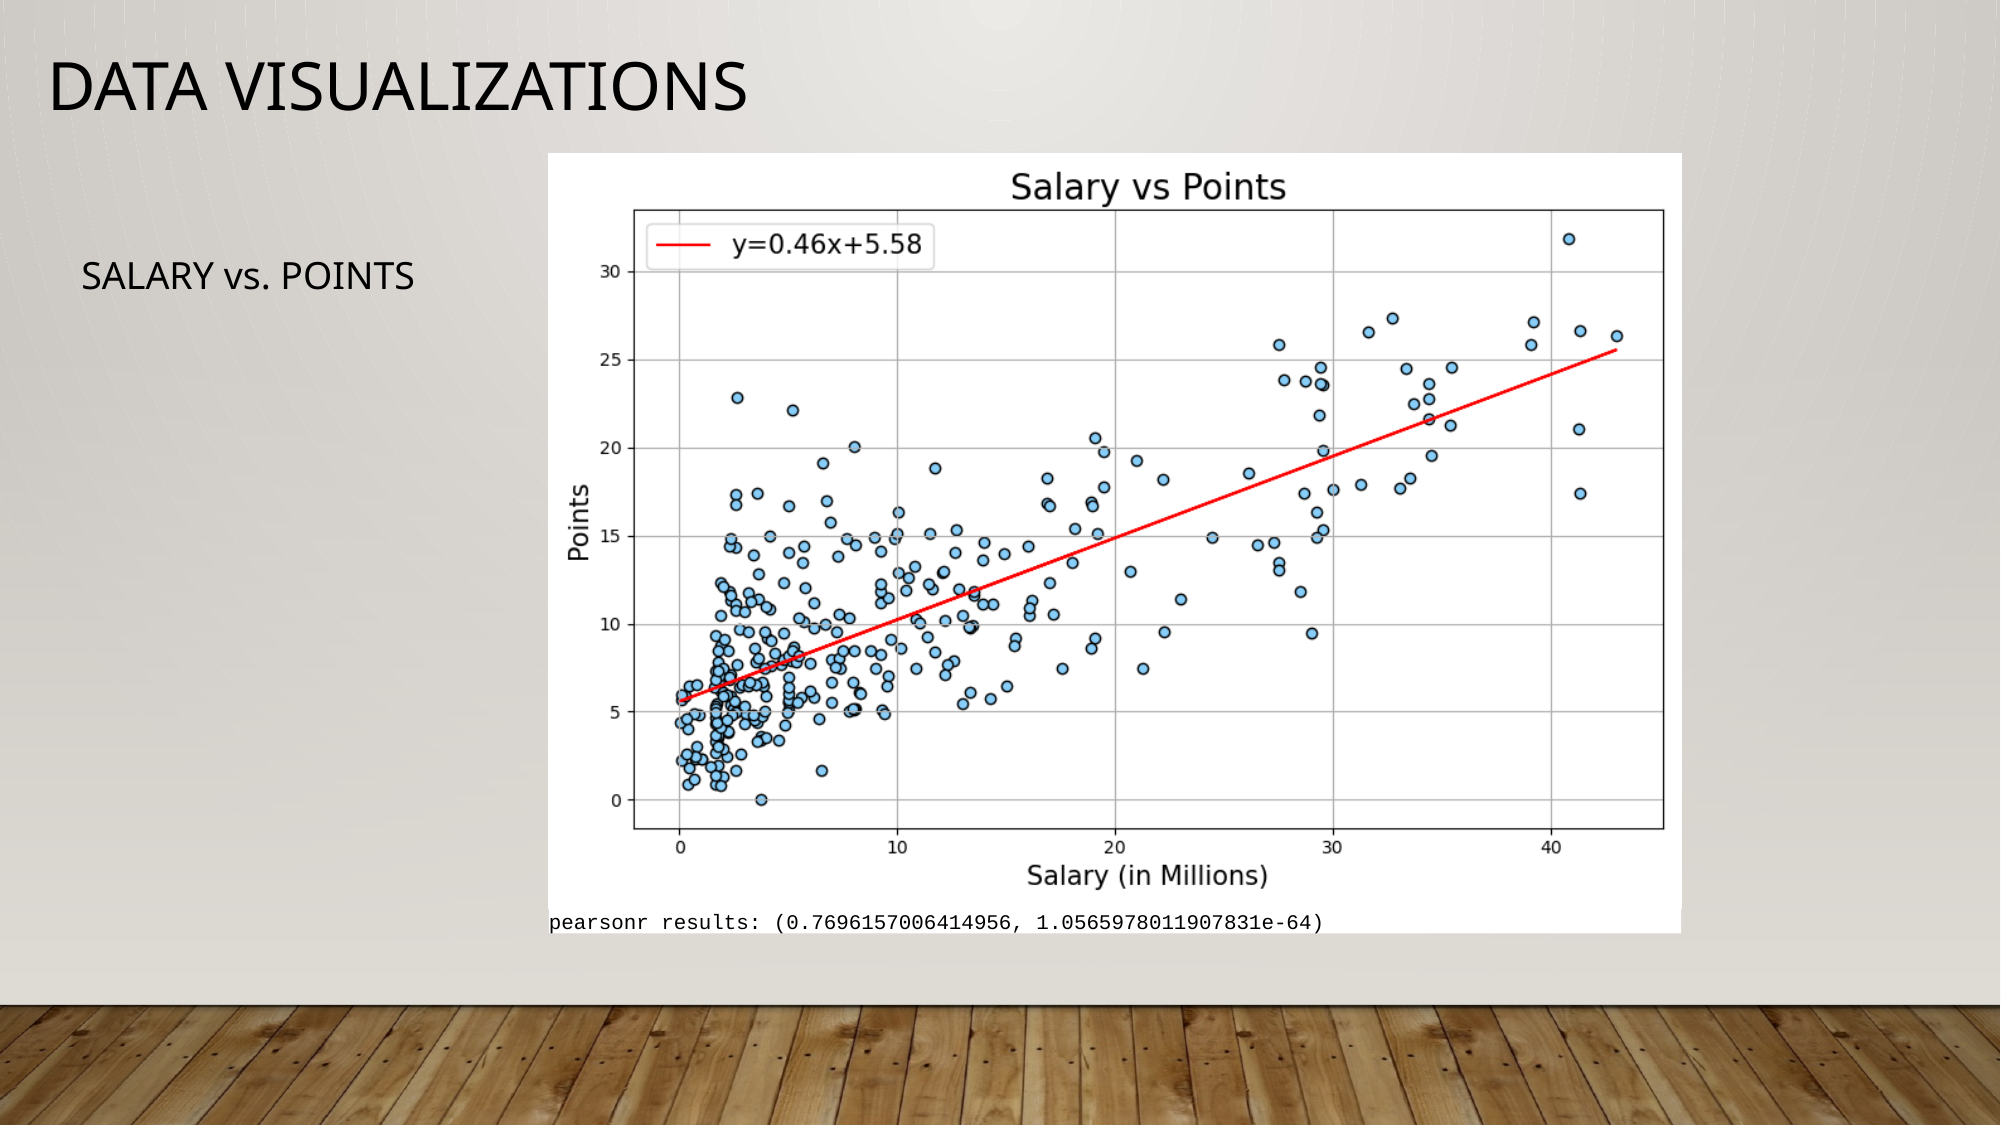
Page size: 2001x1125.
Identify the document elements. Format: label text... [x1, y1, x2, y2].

picture [548, 153, 1682, 909]
text_box SALARY vs. POINTS [66, 244, 548, 304]
picture [0, 1005, 2000, 1125]
text_box Data Visualizations [32, 45, 1608, 167]
text_box pearsonr results: (0.7696157006414956, 1.0565978011907831e-64) [548, 909, 1682, 934]
